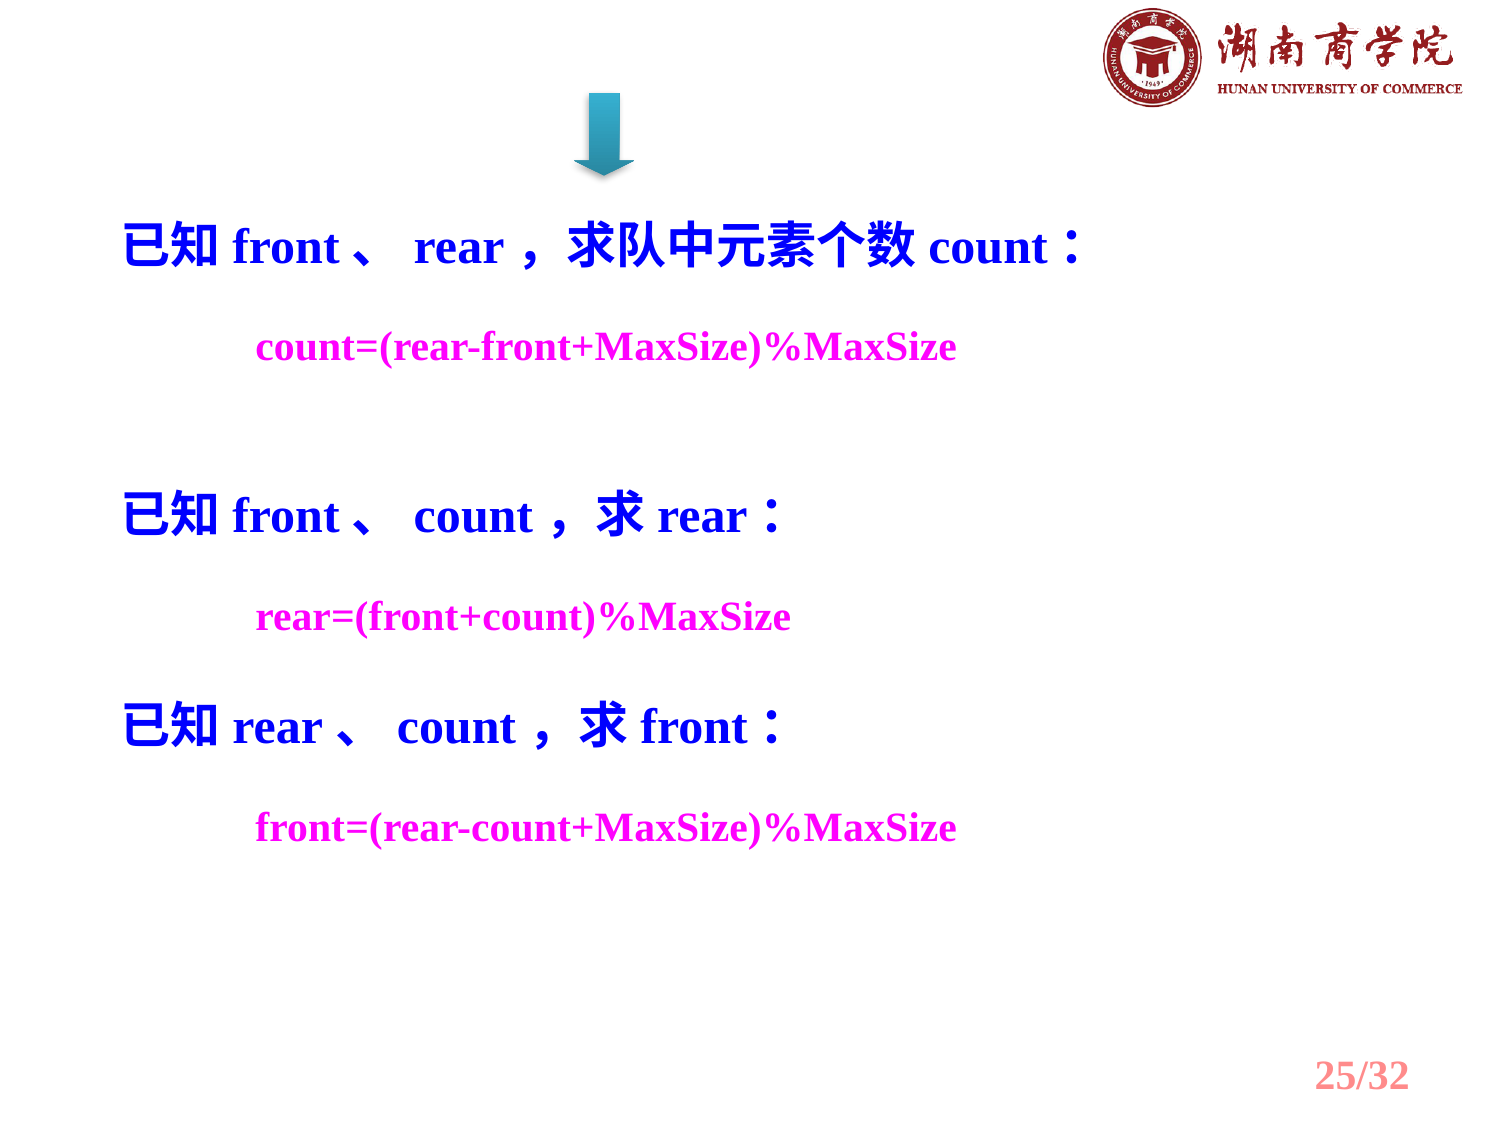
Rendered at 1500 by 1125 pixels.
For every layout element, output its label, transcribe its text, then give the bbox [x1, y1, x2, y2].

slide_number 25/32 [1074, 1042, 1425, 1103]
text_box [574, 92, 635, 176]
text_box 已知front、rear，求队中元素个数count： count=(rear-front+MaxSize)%MaxSize [105, 175, 1301, 377]
picture [1073, 0, 1488, 113]
text_box 已知front、count，求rear： rear=(front+count)%MaxSize 已知rear、count，求front： front=(rear-count+MaxSize)%MaxSize [105, 445, 1090, 857]
